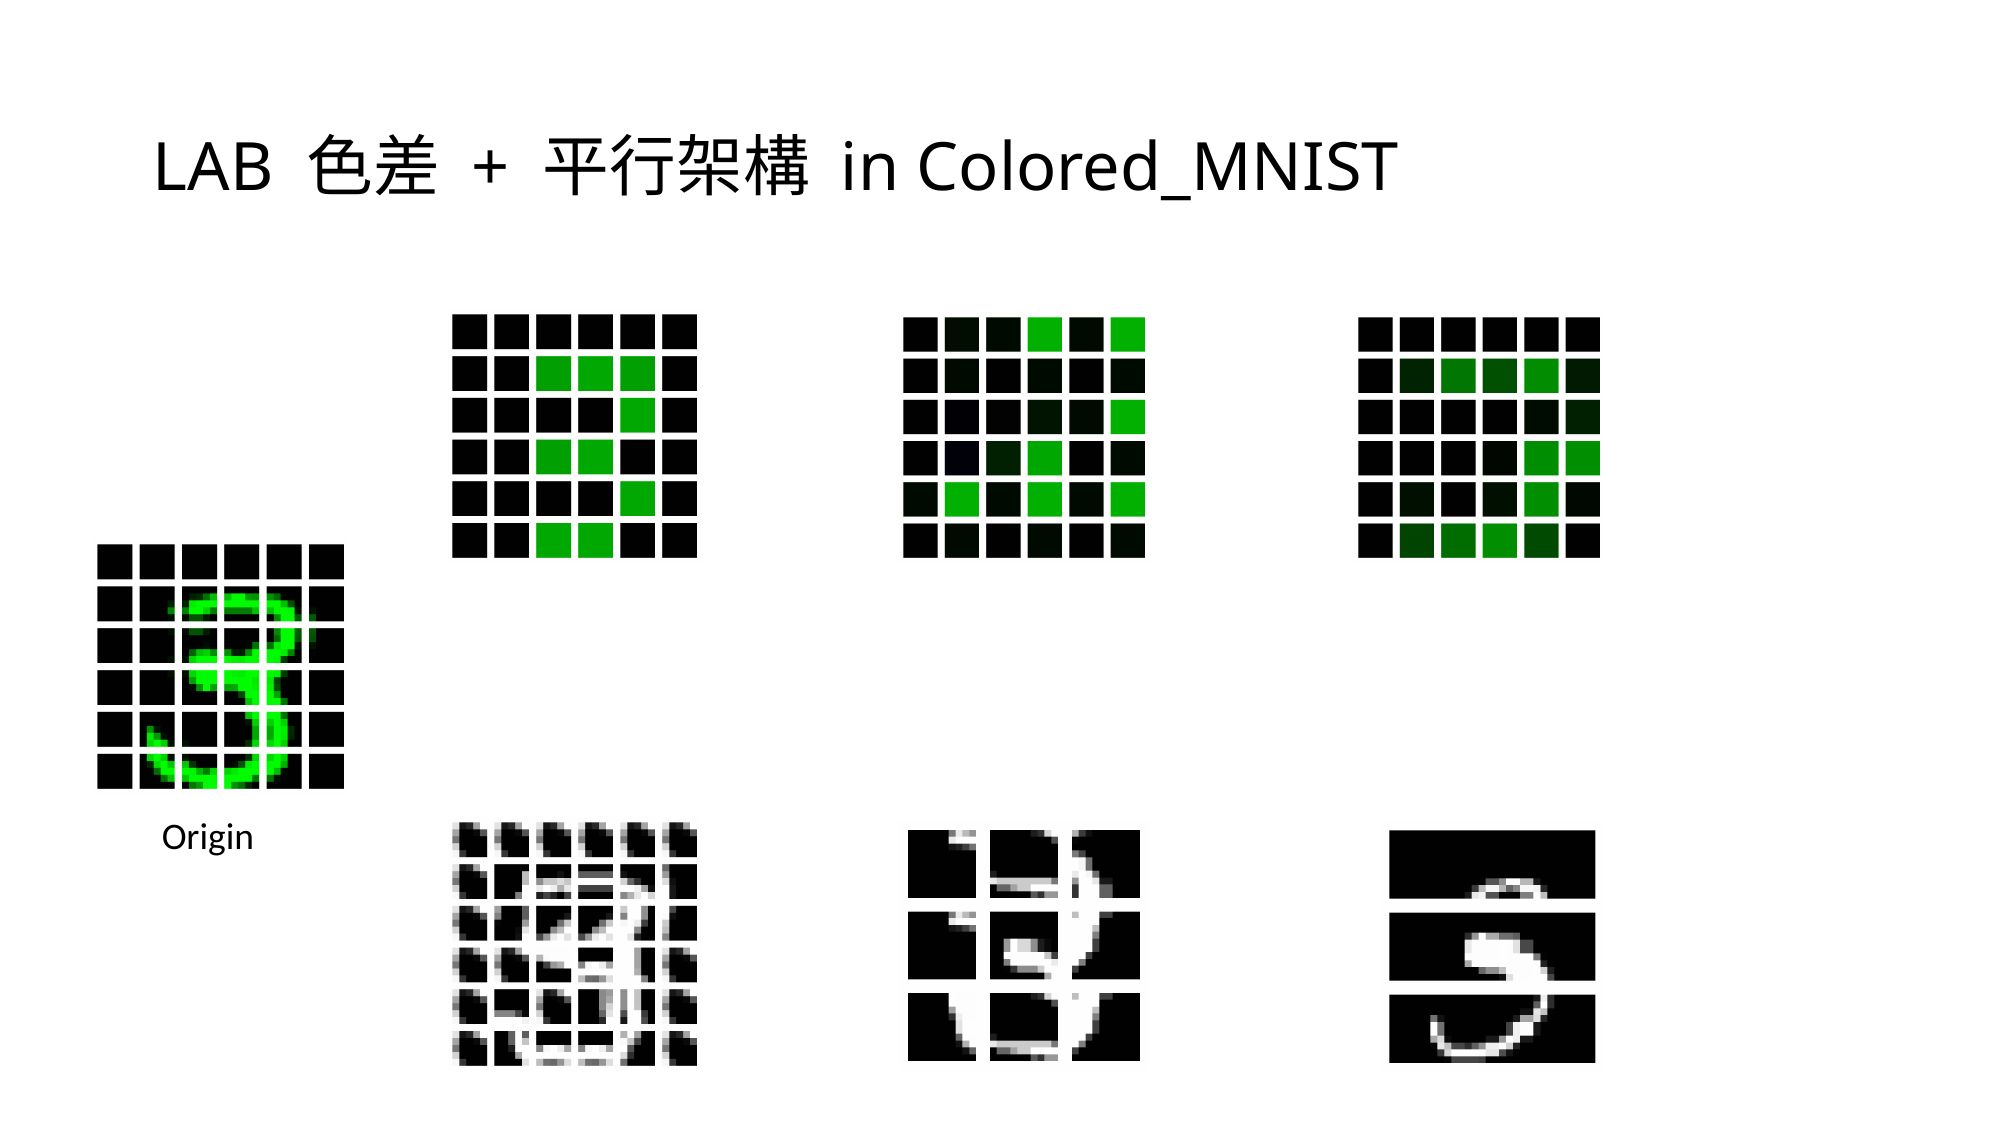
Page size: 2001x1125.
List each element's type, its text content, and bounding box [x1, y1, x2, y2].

picture [898, 820, 1150, 1071]
picture [898, 312, 1150, 563]
picture [447, 309, 702, 563]
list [447, 817, 702, 1071]
picture [1353, 312, 1605, 563]
text_box Origin [147, 804, 272, 864]
picture [1379, 820, 1605, 1073]
picture [92, 539, 349, 794]
title LAB 色差 + 平行架構 in Colored_MNIST [137, 59, 1863, 278]
